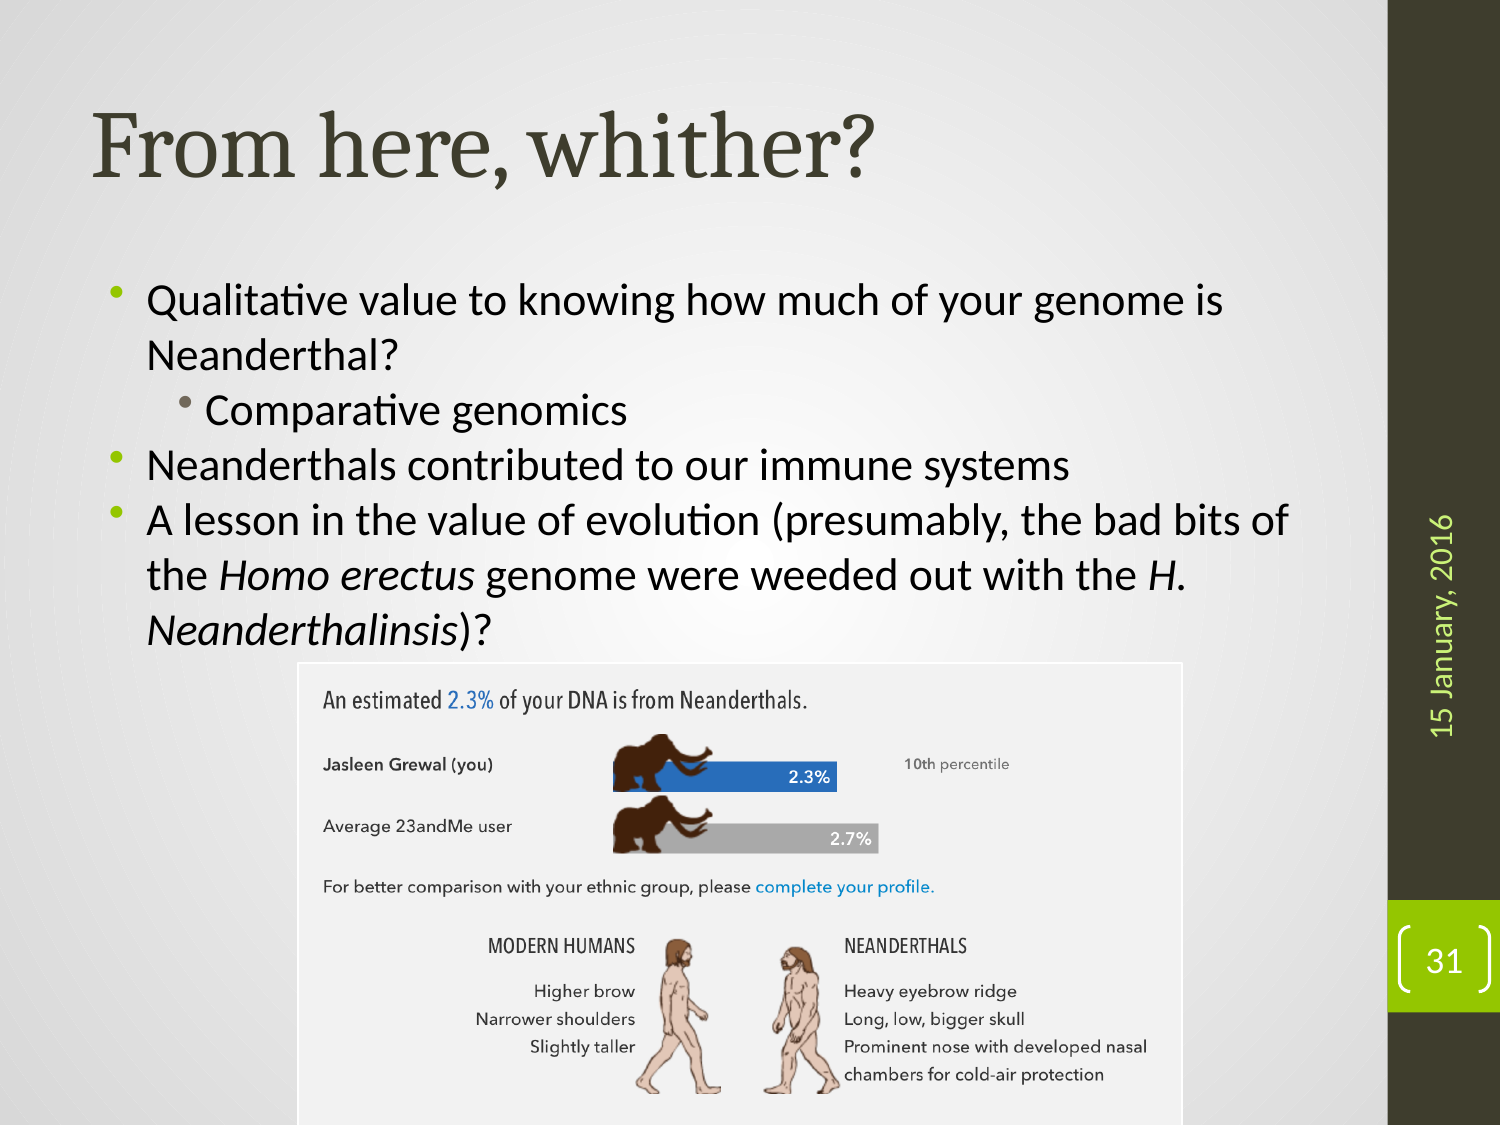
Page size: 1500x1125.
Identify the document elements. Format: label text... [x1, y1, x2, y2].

slide_number 31 [1397, 924, 1492, 994]
list Qualitative value to knowing how much of your genome is Neanderthal? Comparative genomics Neanderthals contributed to our immune systems A lesson in the value of evolution (presumably, the bad bits of the Homo erectus genome were weeded out with the H. Neanderthalinsis)? [75, 262, 1325, 452]
picture [298, 663, 1182, 1125]
footer 15 January, 2016 [1408, 500, 1469, 889]
title From here, whither? [75, 45, 1325, 233]
